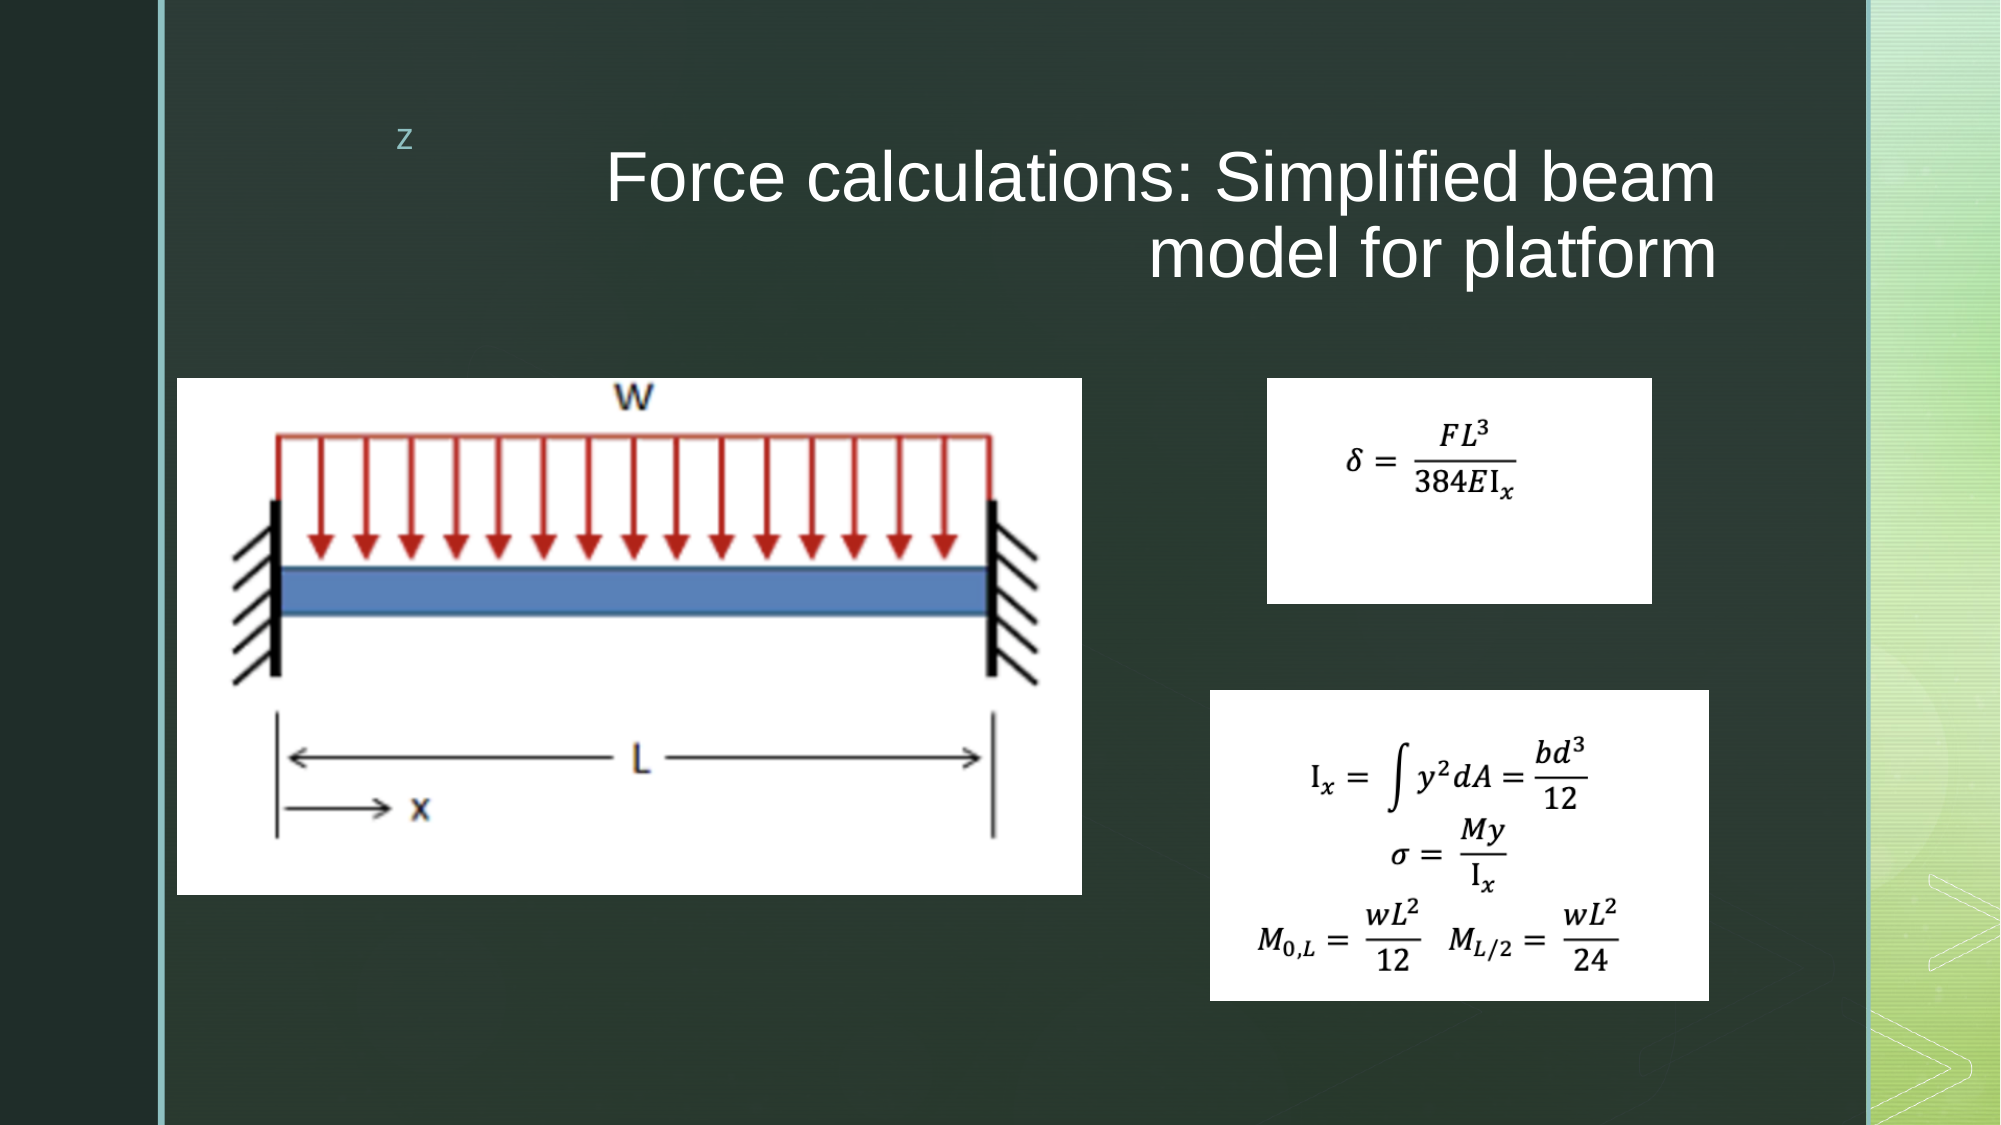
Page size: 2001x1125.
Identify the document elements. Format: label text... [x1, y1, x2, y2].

picture [1267, 378, 1652, 604]
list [176, 378, 1082, 896]
picture [1210, 689, 1709, 1001]
title Force calculations: Simplified beam model for platform [428, 132, 1734, 310]
picture [1871, 0, 2001, 1125]
